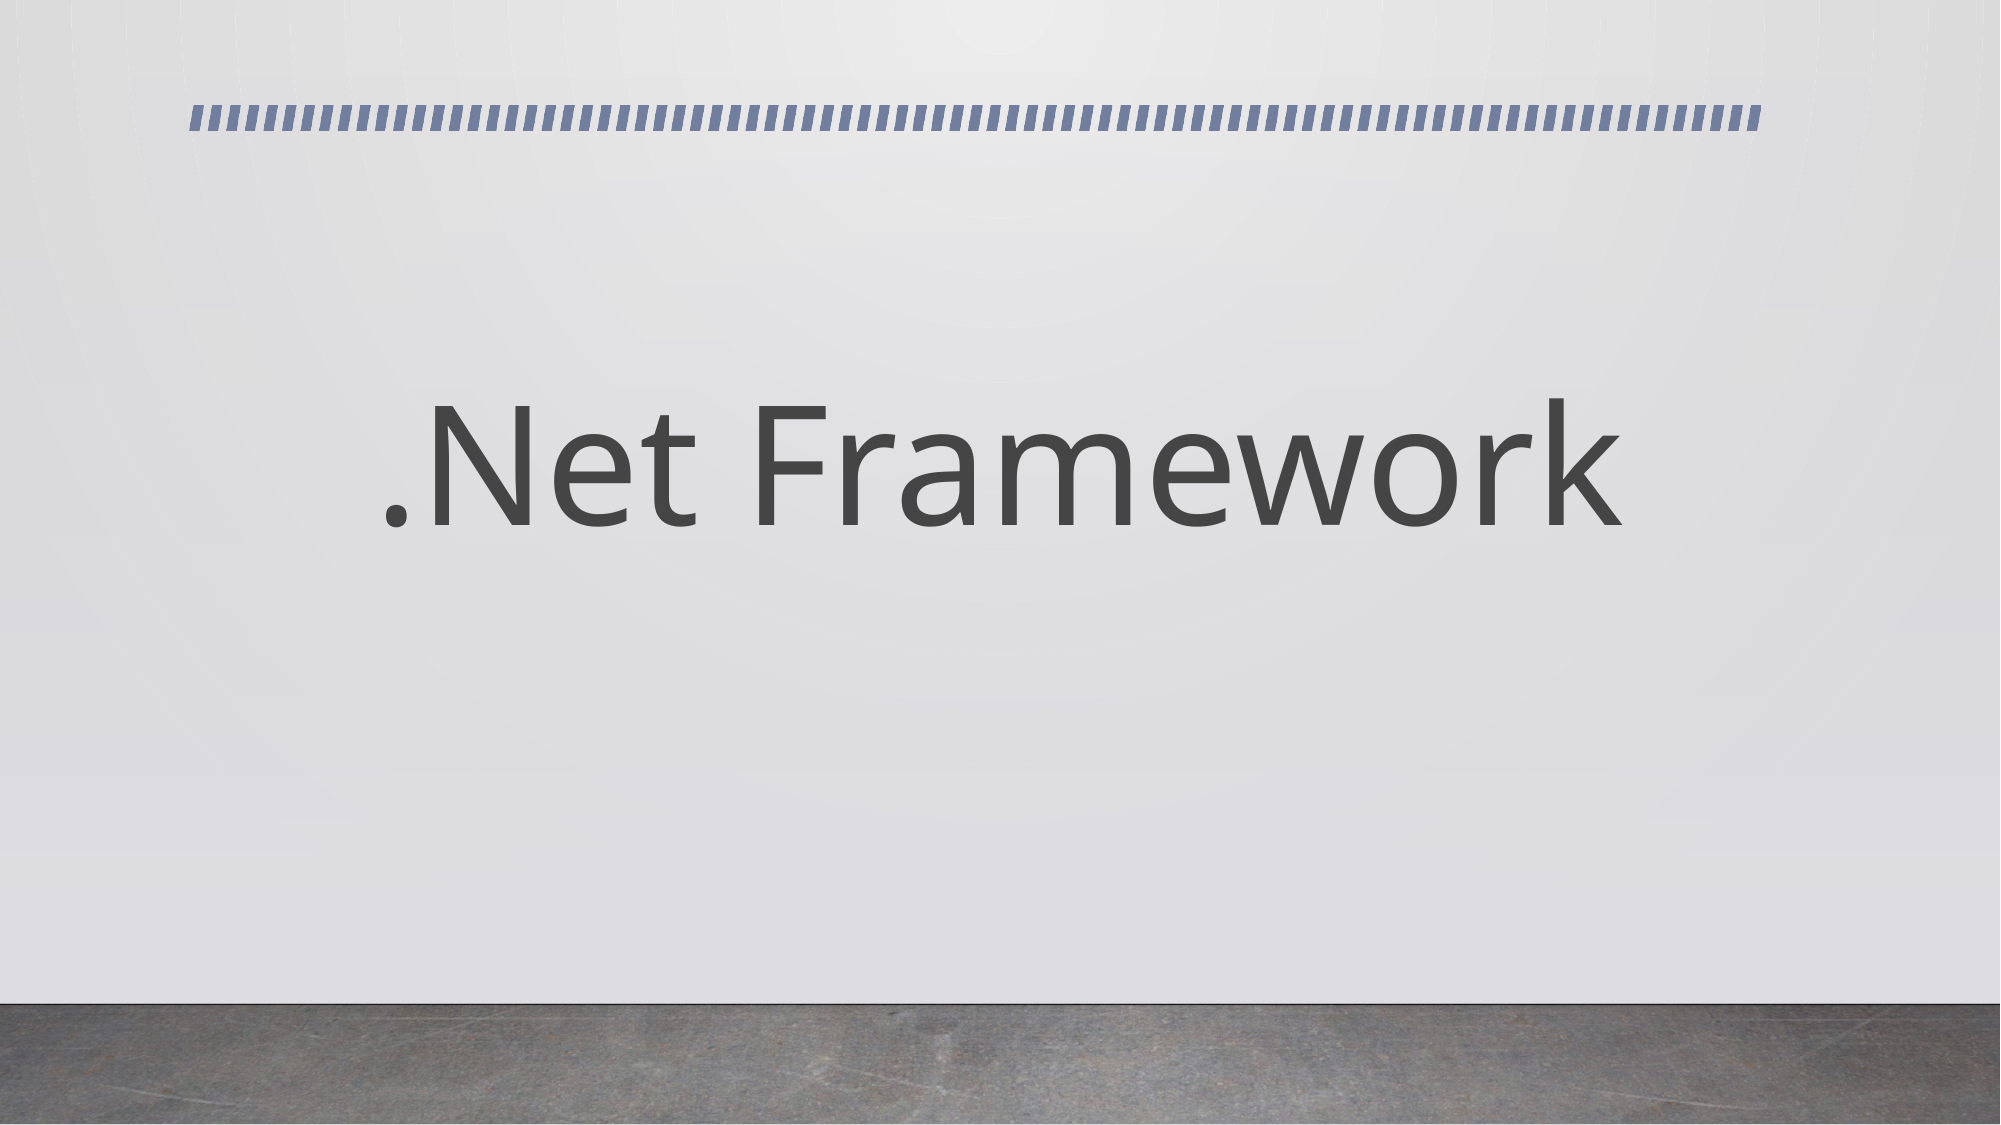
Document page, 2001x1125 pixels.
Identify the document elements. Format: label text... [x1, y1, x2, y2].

title .Net Framework [253, 259, 1747, 677]
picture [0, 1004, 2000, 1124]
